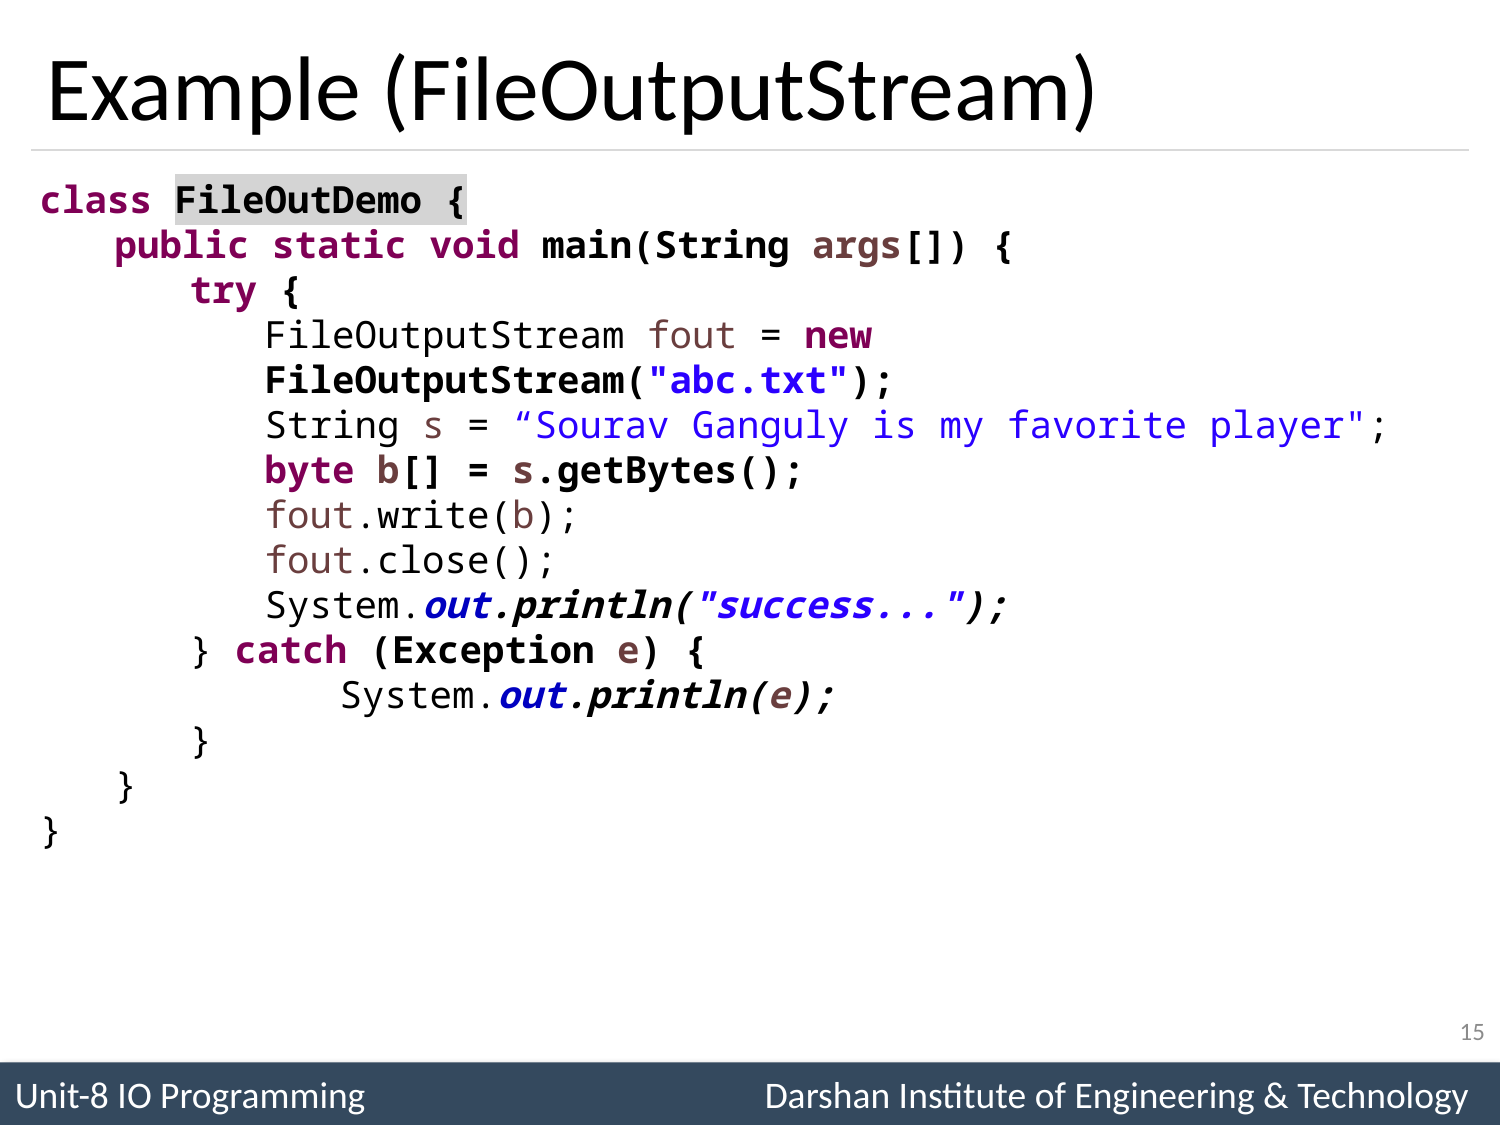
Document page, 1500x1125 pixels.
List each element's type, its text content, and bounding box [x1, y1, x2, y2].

slide_number 15 [1149, 999, 1500, 1060]
text_box class FileOutDemo { public static void main(String args[]) { try { FileOutputStream fout = new FileOutputStream("abc.txt"); String s = “Sourav Ganguly is my favorite player"; byte b[] = s.getBytes(); fout.write(b); fout.close(); System.out.println("success..."); } catch (Exception e) { System.out.println(e); } } } [24, 168, 1463, 859]
title Example (FileOutputStream) [31, 17, 1469, 150]
